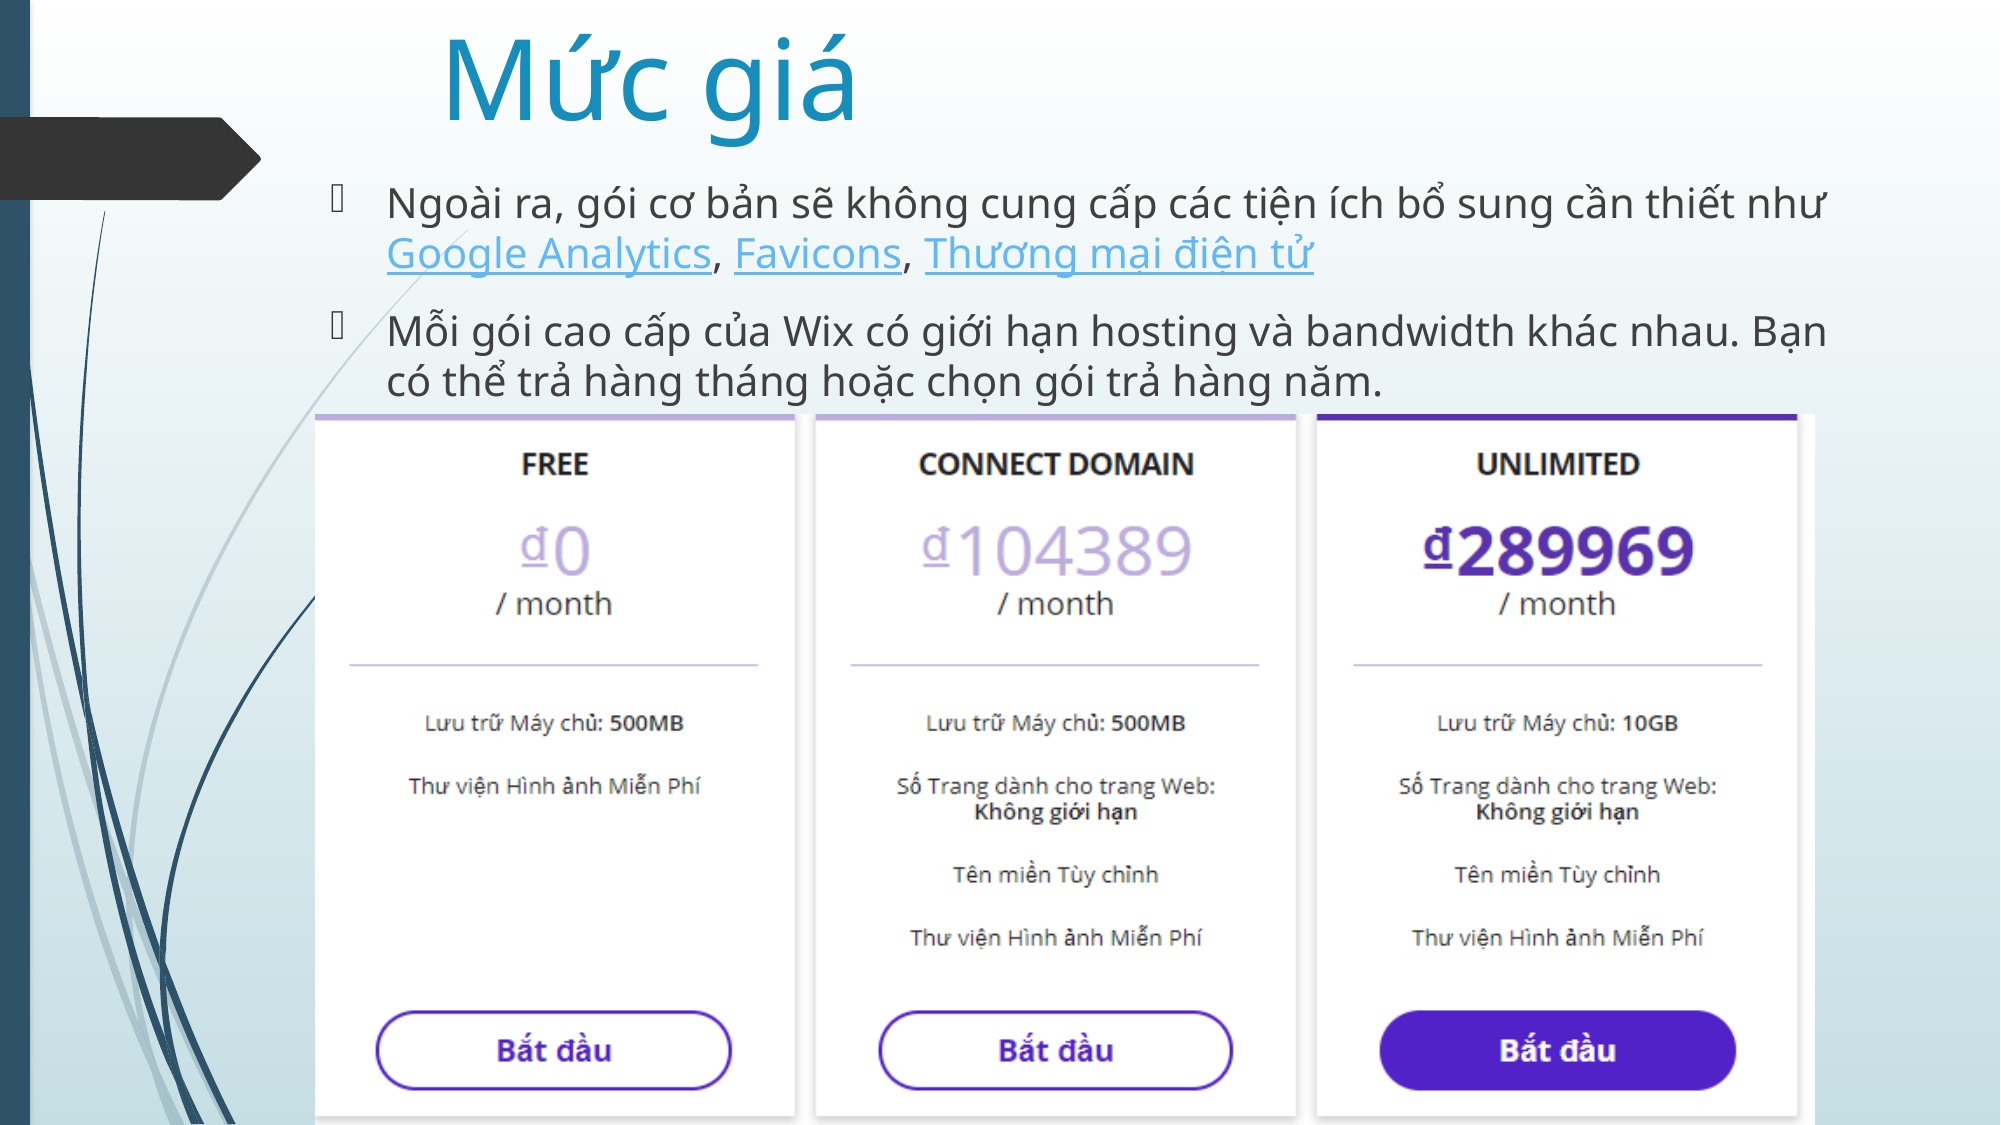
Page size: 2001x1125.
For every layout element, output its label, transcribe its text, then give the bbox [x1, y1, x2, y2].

picture [315, 413, 1815, 1125]
title Mức giá [424, 0, 1887, 169]
list Ngoài ra, gói cơ bản sẽ không cung cấp các tiện ích bổ sung cần thiết như Google Analytics, Favicons, Thương mại điện tử Mỗi gói cao cấp của Wix có giới hạn hosting và bandwidth khác nhau. Bạn có thể trả hàng tháng hoặc chọn gói trả hàng năm. [315, 169, 1887, 415]
